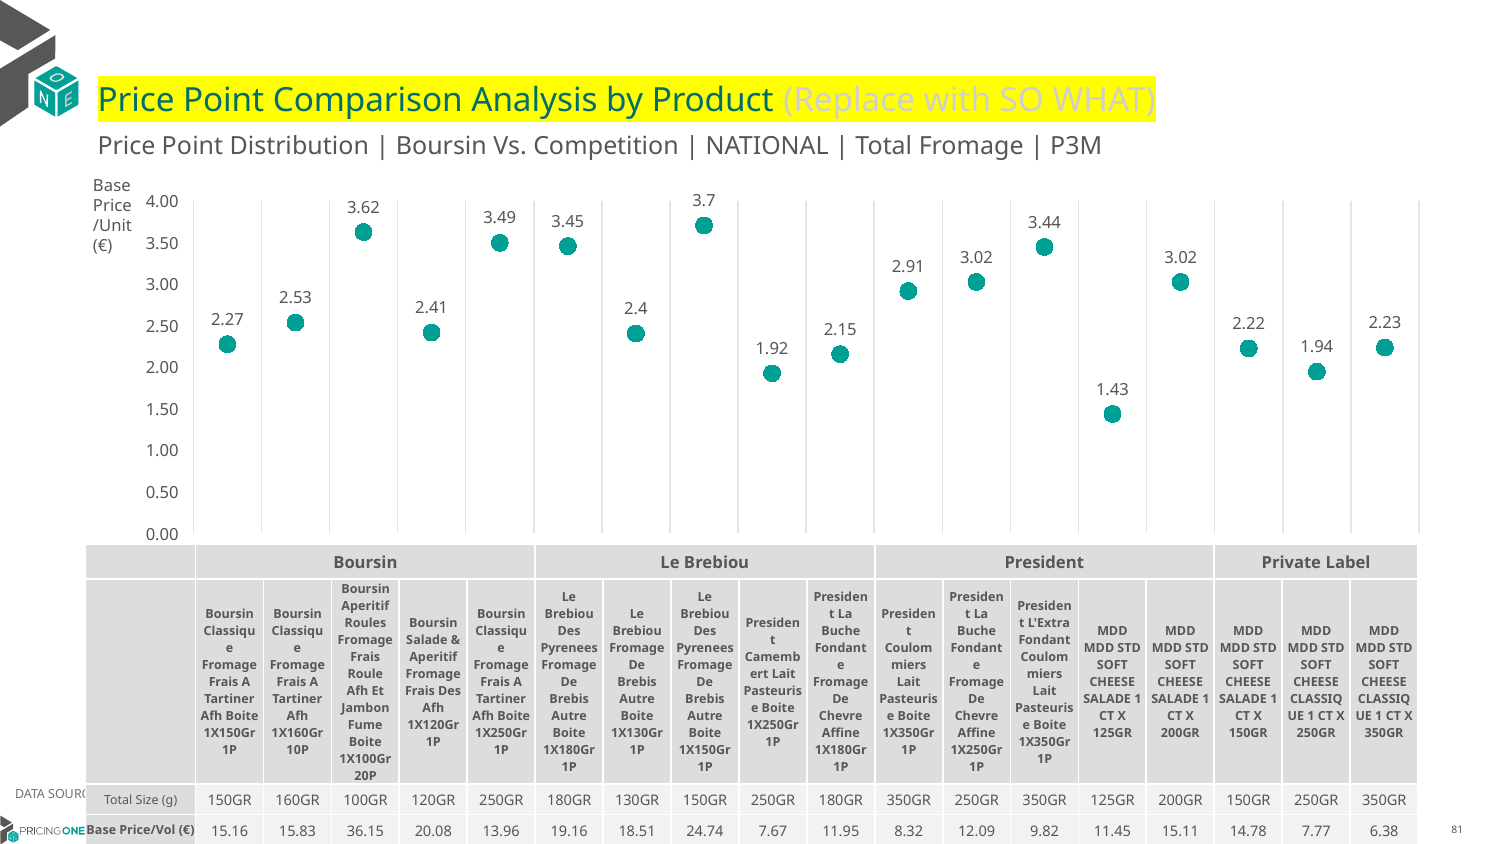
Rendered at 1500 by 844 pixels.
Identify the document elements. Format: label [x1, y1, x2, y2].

title [82, 0, 1418, 127]
table_cell [332, 815, 398, 844]
table_cell [876, 785, 942, 814]
table_cell [672, 815, 738, 844]
table_cell [1011, 815, 1078, 844]
table_cell [400, 815, 466, 844]
table_cell [740, 785, 806, 814]
table_cell [944, 815, 1010, 844]
list [82, 127, 1418, 186]
table_cell [1351, 815, 1417, 844]
table_cell [1283, 785, 1349, 814]
table_cell [944, 785, 1010, 814]
table_cell [86, 580, 195, 783]
table_cell [468, 785, 534, 814]
table_cell [604, 815, 670, 844]
table_cell [400, 580, 466, 783]
table_cell [1011, 580, 1078, 783]
table_cell [264, 785, 331, 814]
table_cell [1283, 580, 1349, 783]
table_cell [1215, 815, 1281, 844]
text_box [87, 169, 143, 260]
table_cell [1079, 580, 1145, 783]
table_cell [1283, 815, 1349, 844]
table_cell [196, 815, 263, 844]
table_cell [264, 815, 331, 844]
table_cell [86, 815, 195, 844]
table_cell [1351, 785, 1417, 814]
table_cell [468, 815, 534, 844]
table_header [876, 547, 1213, 578]
table_cell [332, 785, 398, 814]
table_cell [332, 580, 398, 783]
table_header [86, 545, 195, 578]
table_cell [808, 785, 874, 814]
table_cell [536, 815, 602, 844]
table_cell [604, 580, 670, 783]
table_cell [808, 815, 874, 844]
table_cell [740, 580, 806, 783]
table_cell [604, 785, 670, 814]
table_cell [1011, 785, 1078, 814]
table_cell [1079, 785, 1145, 814]
table_cell [1147, 580, 1213, 783]
table_cell [196, 580, 263, 783]
table_cell [1215, 580, 1281, 783]
table_cell [1147, 785, 1213, 814]
table_header [196, 547, 534, 578]
table_header [1215, 547, 1417, 578]
chart [120, 187, 1420, 547]
table_cell [672, 580, 738, 783]
table_cell [876, 580, 942, 783]
table_cell [1147, 815, 1213, 844]
table_cell [536, 785, 602, 814]
list [0, 776, 85, 814]
slide_number [1419, 815, 1479, 844]
table_cell [1351, 580, 1417, 783]
table_cell [264, 580, 331, 783]
table_cell [1215, 785, 1281, 814]
table_cell [944, 580, 1010, 783]
table_cell [86, 785, 195, 814]
table_cell [876, 815, 942, 844]
table_cell [740, 815, 806, 844]
table_cell [468, 580, 534, 783]
table_cell [1079, 815, 1145, 844]
table_cell [400, 785, 466, 814]
table_header [536, 547, 874, 578]
table_cell [536, 580, 602, 783]
table_cell [672, 785, 738, 814]
table_cell [196, 785, 263, 814]
table_cell [808, 580, 874, 783]
